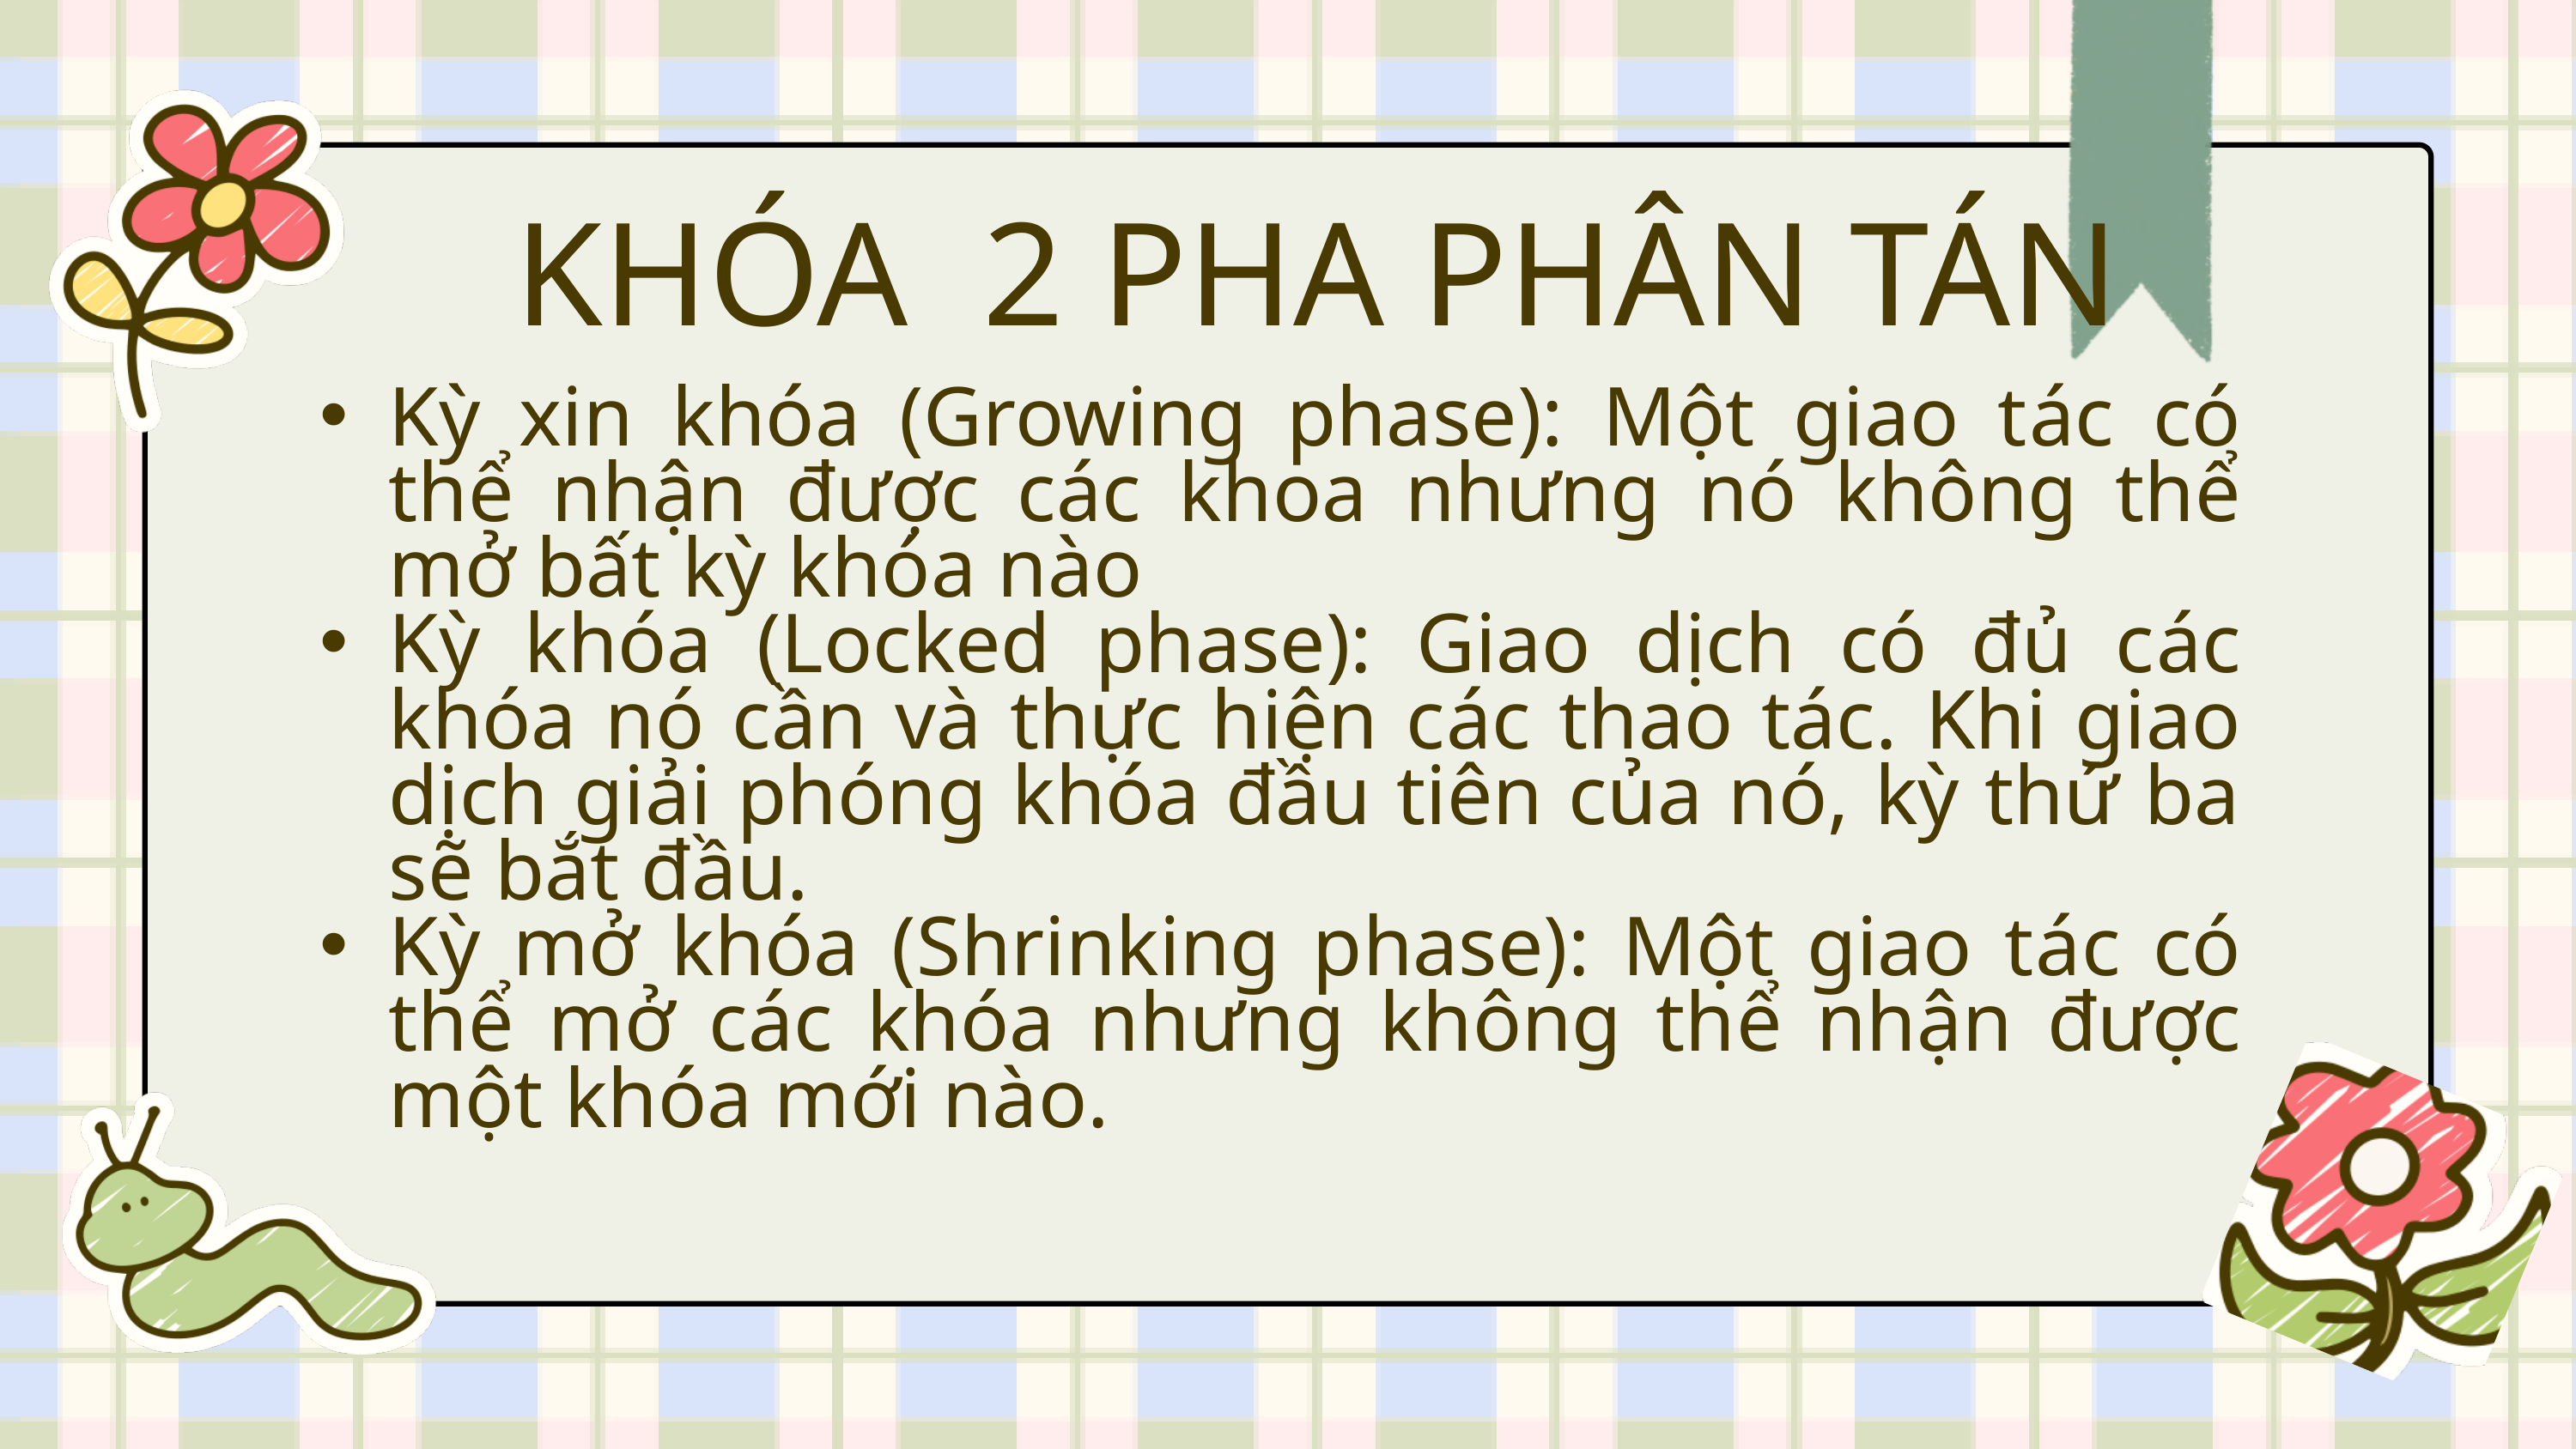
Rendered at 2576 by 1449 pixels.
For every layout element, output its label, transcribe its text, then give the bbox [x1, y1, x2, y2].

text_box [46, 87, 345, 433]
text_box [61, 1090, 250, 1355]
text_box [2056, 0, 2225, 142]
text_box [0, 0, 2576, 1449]
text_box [144, 144, 2432, 1304]
text_box Kỳ xin khóa (Growing phase): Một giao tác có thể nhận được các khoa nhưng nó không thể mở bất kỳ khóa nào Kỳ khóa (Locked phase): Giao dịch có đủ các khóa nó cần và thực hiện các thao tác. Khi giao dịch giải phóng khóa đầu tiên của nó, kỳ thứ ba sẽ bắt đầu. Kỳ mở khóa (Shrinking phase): Một giao tác có thể mở các khóa nhưng không thể nhận được một khóa mới nào. [250, 1311, 2242, 1446]
text_box [2242, 1086, 2576, 1411]
